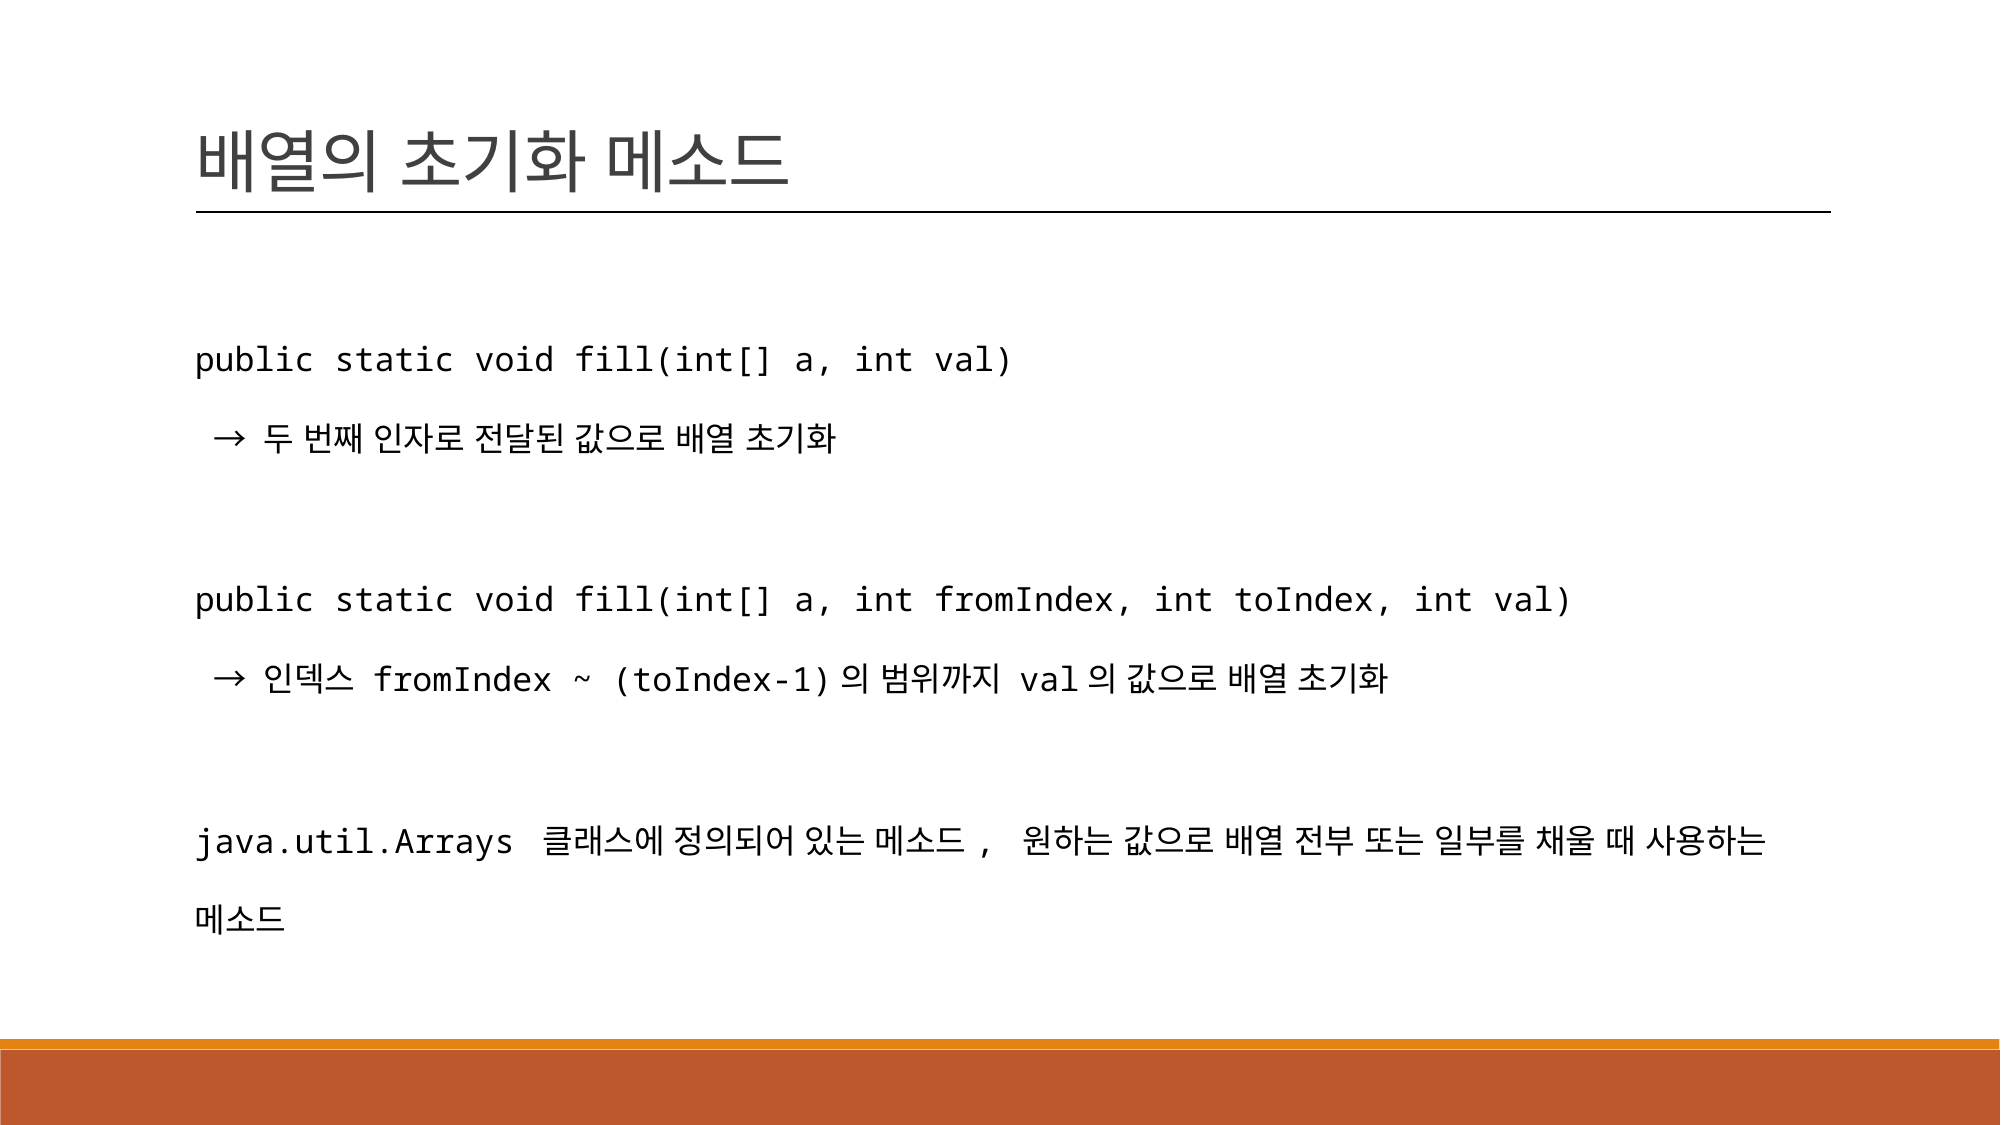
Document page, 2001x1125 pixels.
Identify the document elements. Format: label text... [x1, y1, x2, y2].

text_box java.util.Arrays 클래스에 정의되어 있는 메소드, 원하는 값으로 배열 전부 또는 일부를 채울 때 사용하는 메소드 [180, 772, 1815, 947]
text_box 배열의 초기화 메소드 [179, 20, 1830, 210]
text_box public static void fill(int[] a, int val) → 두 번째 인자로 전달된 값으로 배열 초기화 public static void fill(int[] a, int fromIndex, int toIndex, int val) → 인덱스 fromIndex ~ (toIndex-1)의 범위까지 val의 값으로 배열 초기화 [179, 290, 1830, 705]
